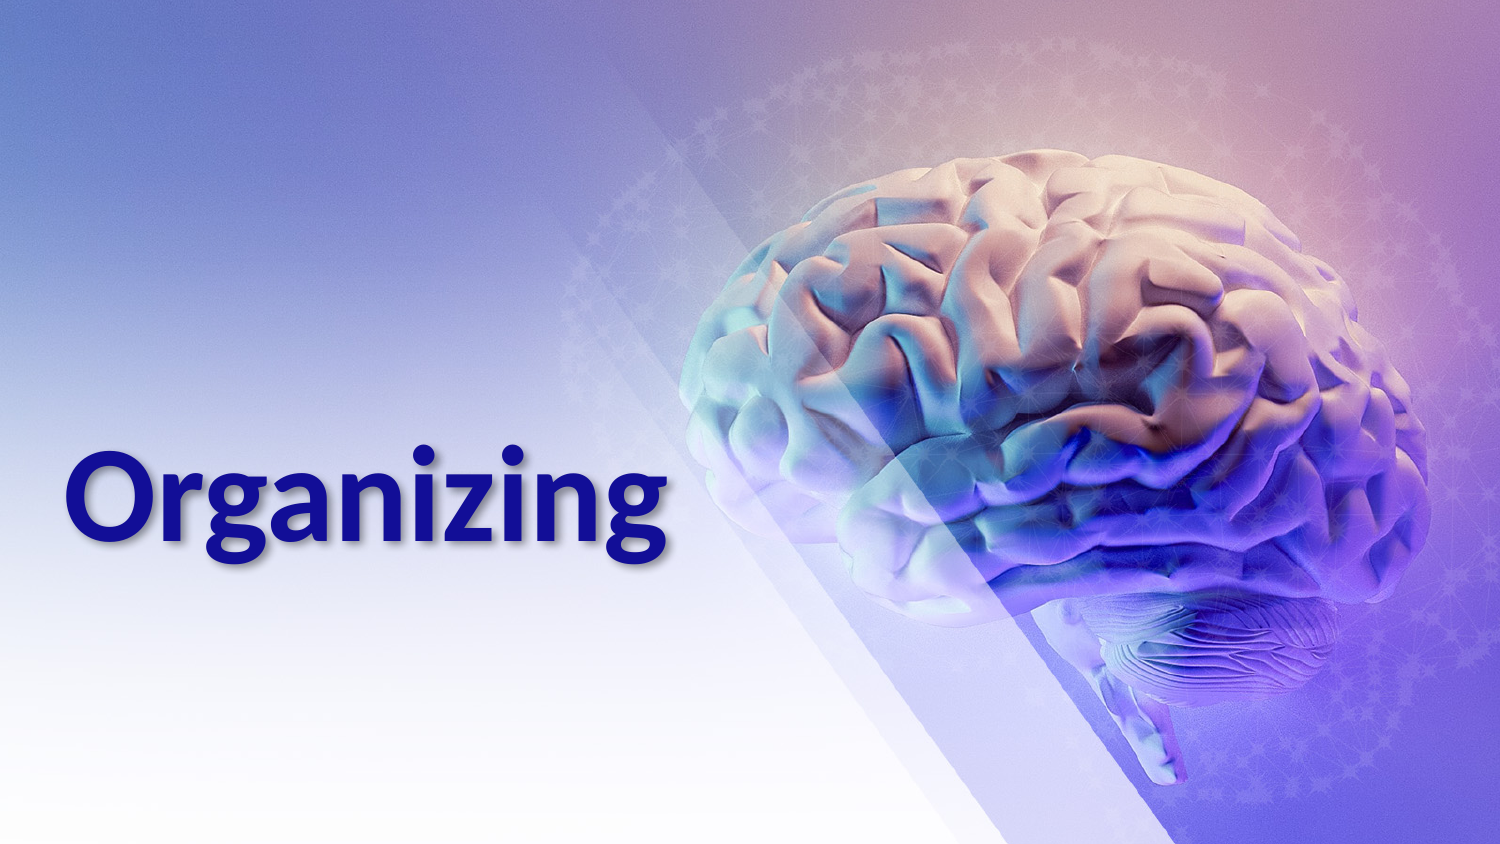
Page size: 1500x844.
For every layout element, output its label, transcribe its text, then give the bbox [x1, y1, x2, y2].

title Organizing [48, 371, 1377, 602]
picture [0, 0, 1500, 844]
